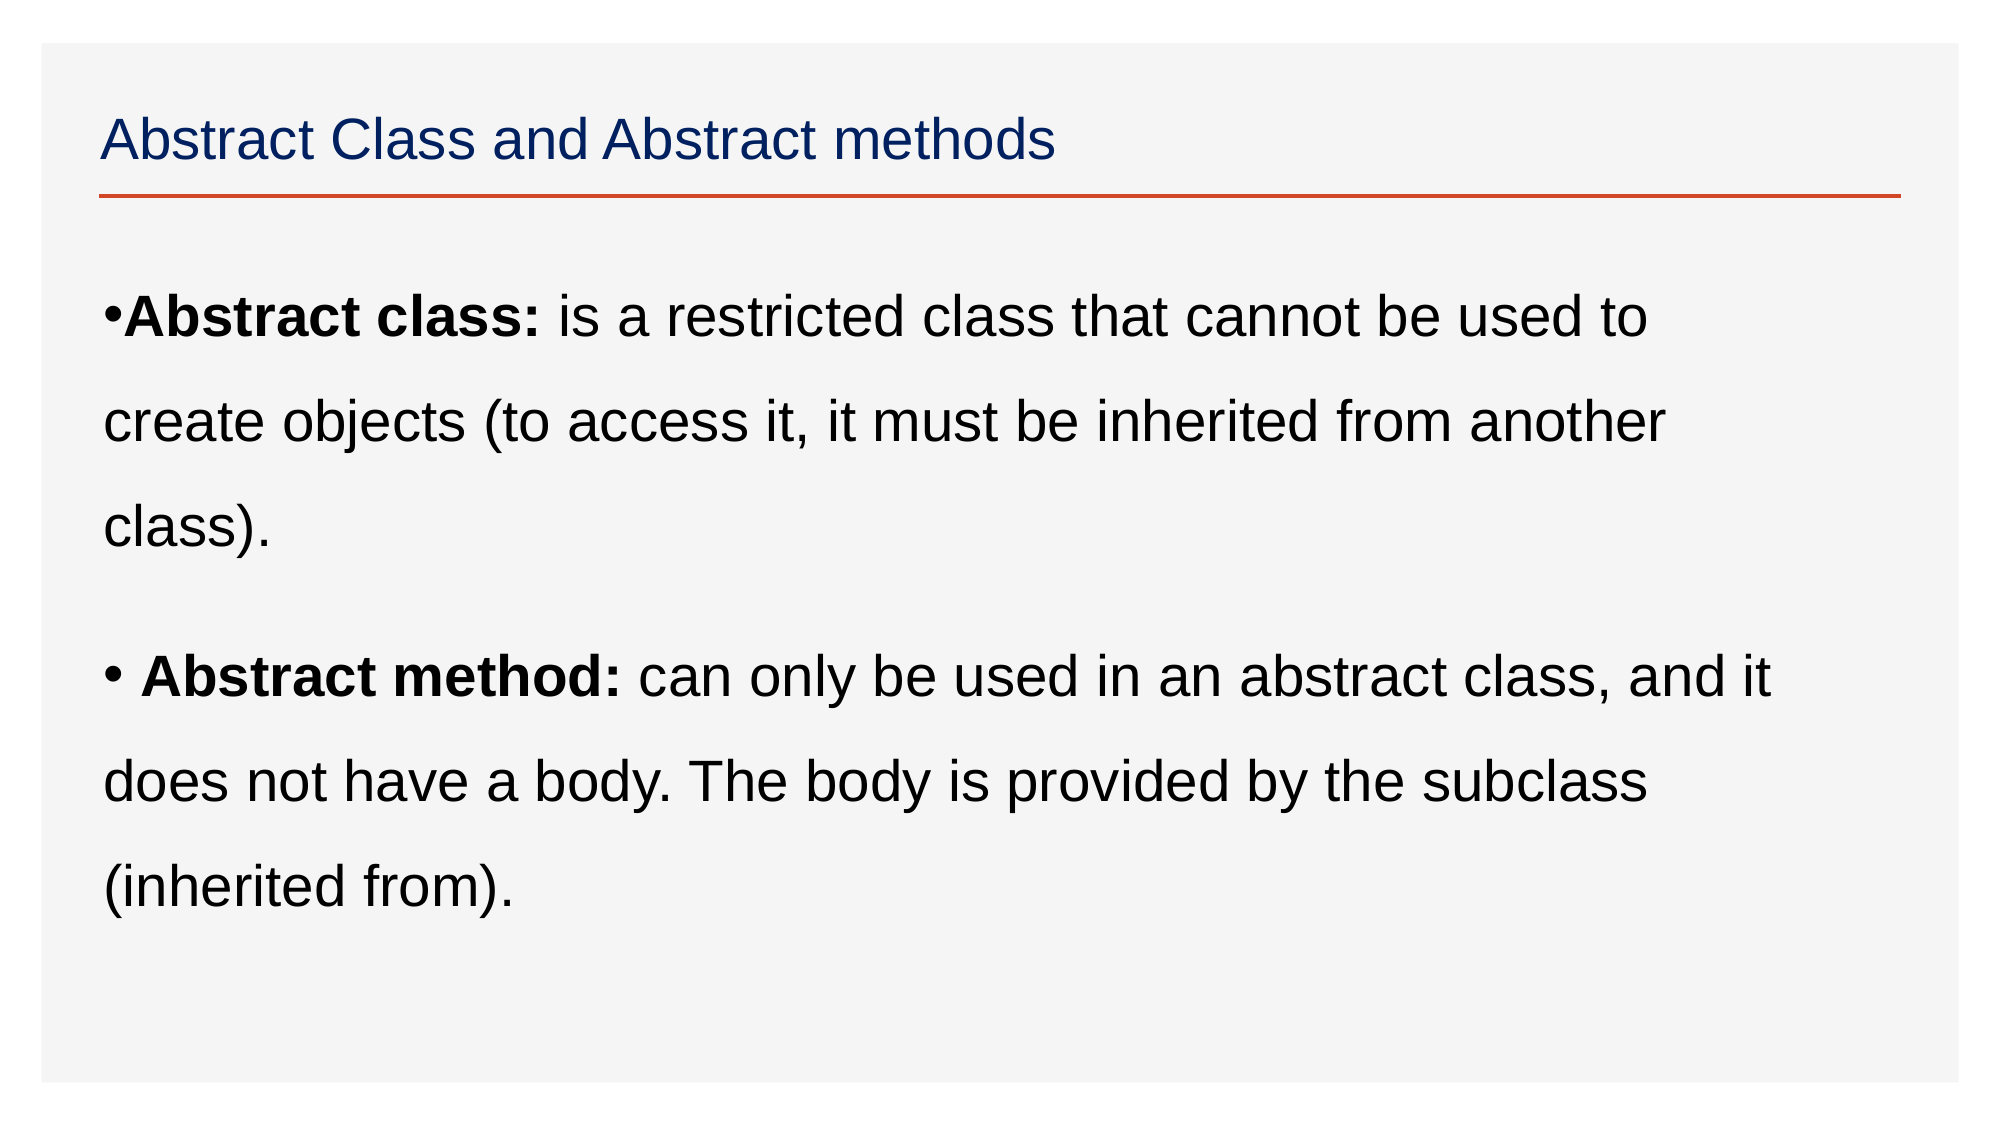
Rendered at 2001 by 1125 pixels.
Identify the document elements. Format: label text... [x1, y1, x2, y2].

title Abstract Class and Abstract methods [85, 73, 1214, 179]
list Abstract class: is a restricted class that cannot be used to create objects (to access it, it must be inherited from another class). Abstract method: can only be used in an abstract class, and it does not have a body. The body is provided by the subclass (inherited from). [88, 235, 1836, 888]
